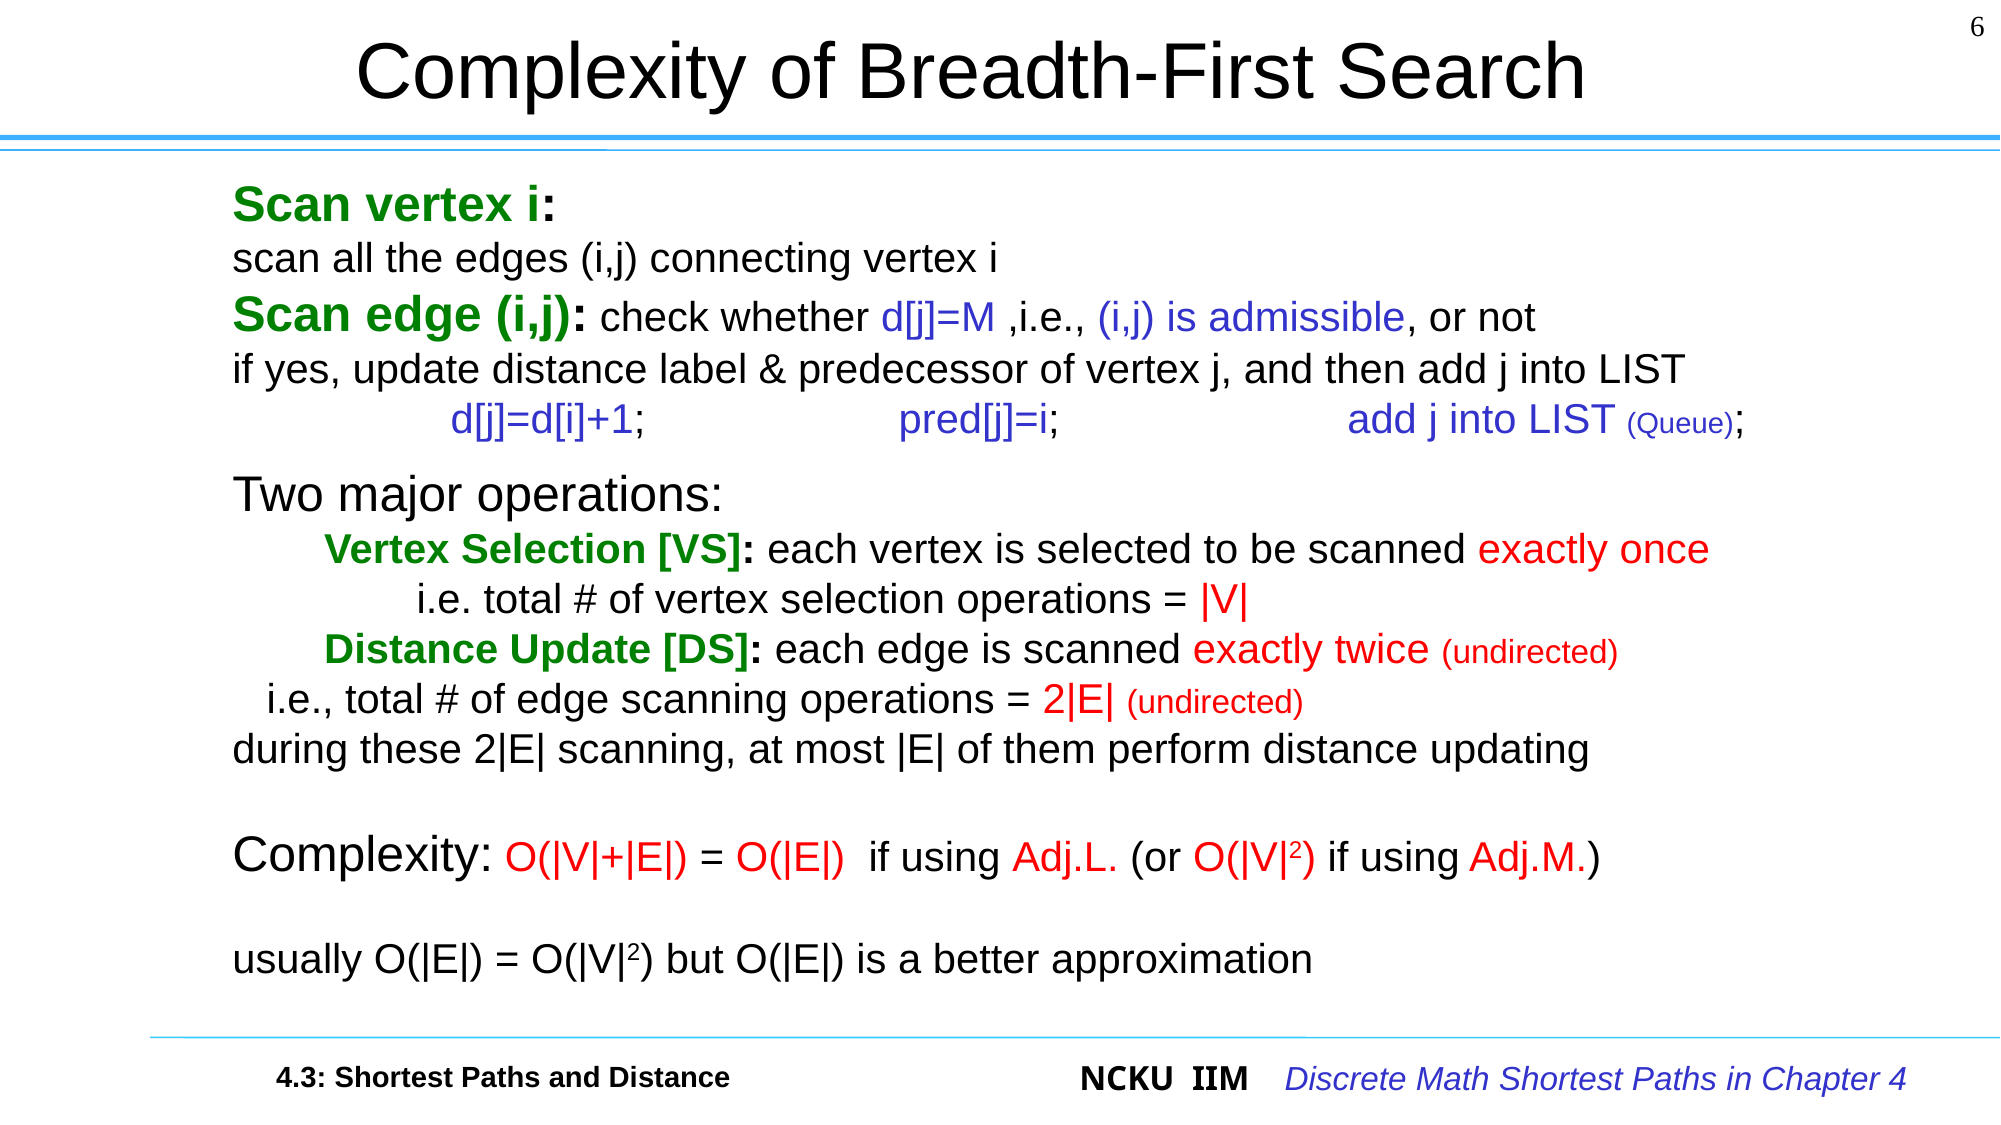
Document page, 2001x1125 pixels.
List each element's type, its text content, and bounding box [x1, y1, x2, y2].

slide_number 6 [1833, 0, 2000, 75]
list Scan vertex i: scan all the edges (i,j) connecting vertex i Scan edge (i,j): check whether d[j]=M ,i.e., (i,j) is admissible, or not if yes, update distance label & predecessor of vertex j, and then add j into LIST d[j]=d[i]+1; pred[j]=i; add j into LIST (Queue); Two major operations: Vertex Selection [VS]: each vertex is selected to be scanned exactly once i.e. total # of vertex selection operations = |V| Distance Update [DS]: each edge is scanned exactly twice (undirected) i.e., total # of edge scanning operations = 2|E| (undirected) during these 2|E| scanning, at most |E| of them perform distance updating Complexity: O(|V|+|E|) = O(|E|) if using Adj.L. (or O(|V|2) if using Adj.M.) usually O(|E|) = O(|V|2) but O(|E|) is a better approximation [217, 163, 1813, 1052]
title Complexity of Breadth-First Search [217, 0, 1727, 133]
text_box 4.3: Shortest Paths and Distance [261, 1051, 746, 1101]
